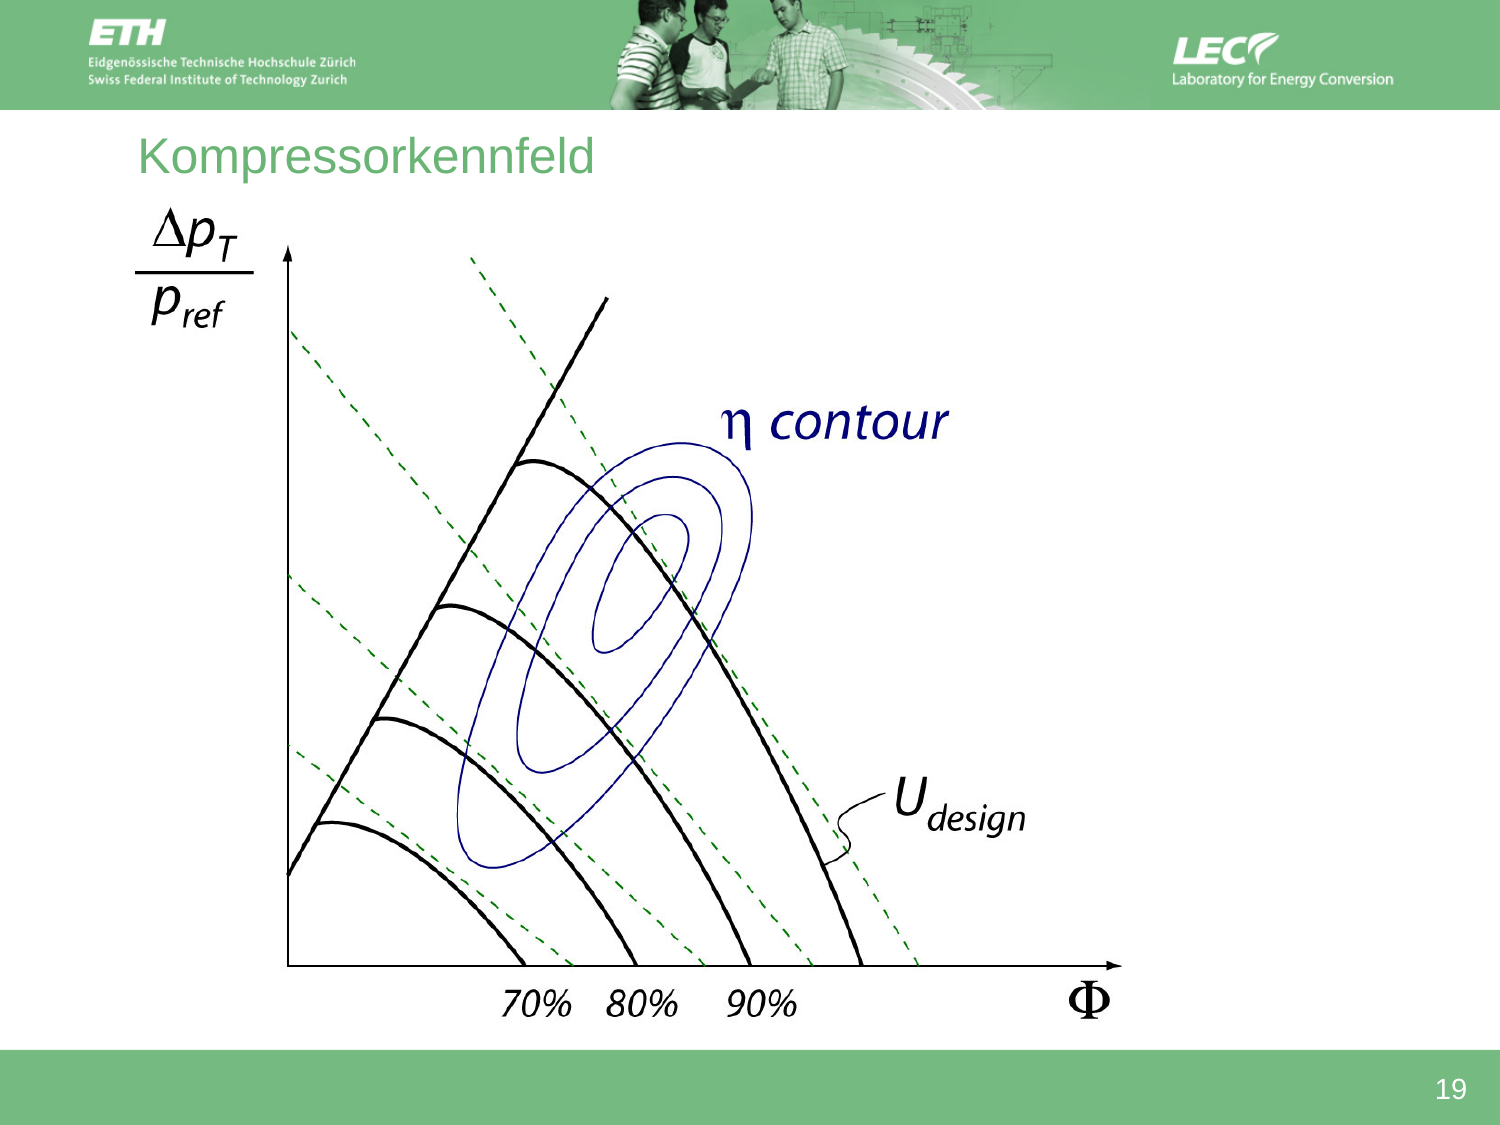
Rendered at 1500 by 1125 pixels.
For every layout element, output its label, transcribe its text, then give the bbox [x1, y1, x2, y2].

picture [135, 195, 1122, 1036]
picture [0, 0, 1500, 110]
text_box Kompressorkennfeld [137, 124, 1289, 184]
text_box 19 [1220, 1063, 1483, 1125]
